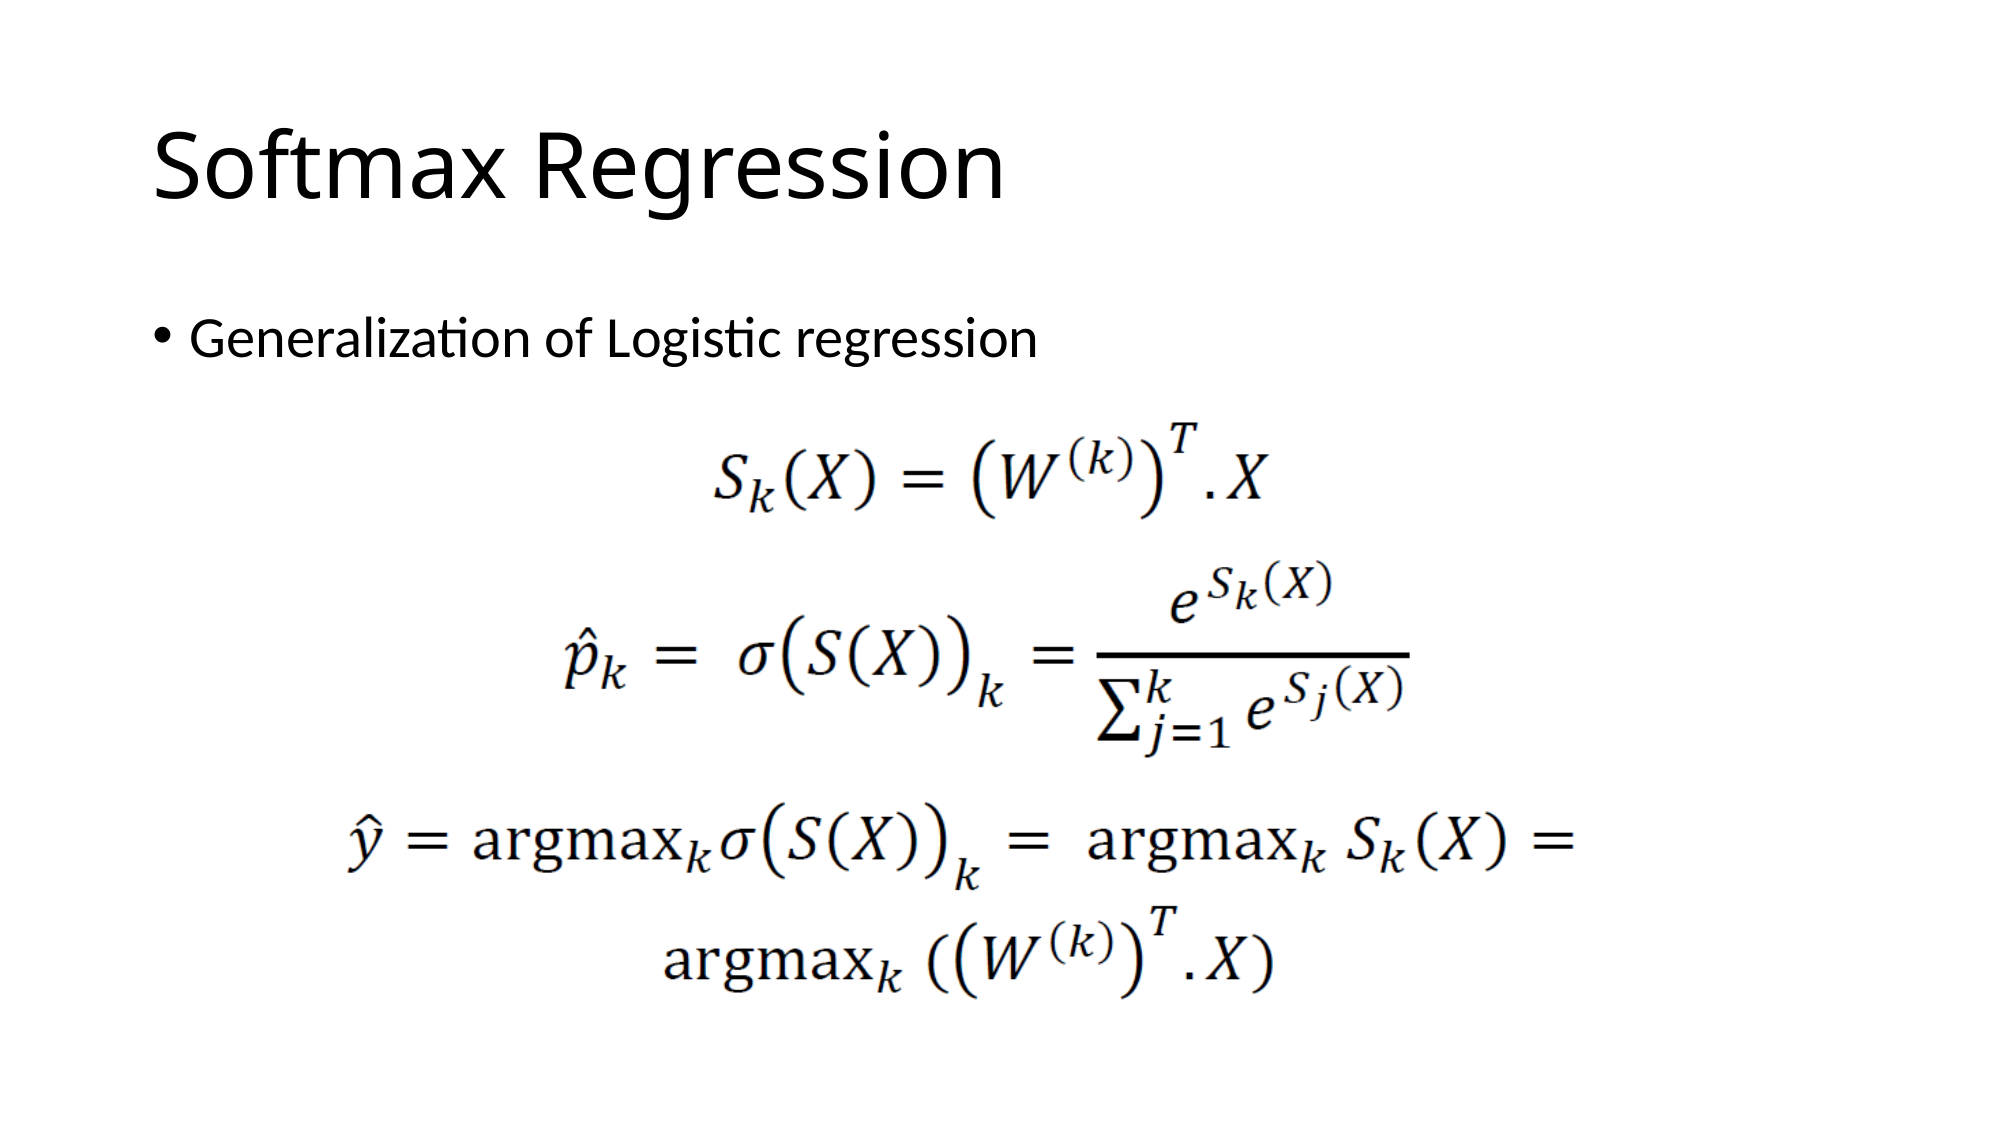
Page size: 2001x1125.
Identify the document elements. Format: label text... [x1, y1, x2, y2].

picture [543, 545, 1453, 766]
picture [696, 413, 1300, 533]
picture [338, 781, 1660, 1014]
list Generalization of Logistic regression [137, 299, 1863, 1014]
title Softmax Regression [137, 59, 1863, 278]
